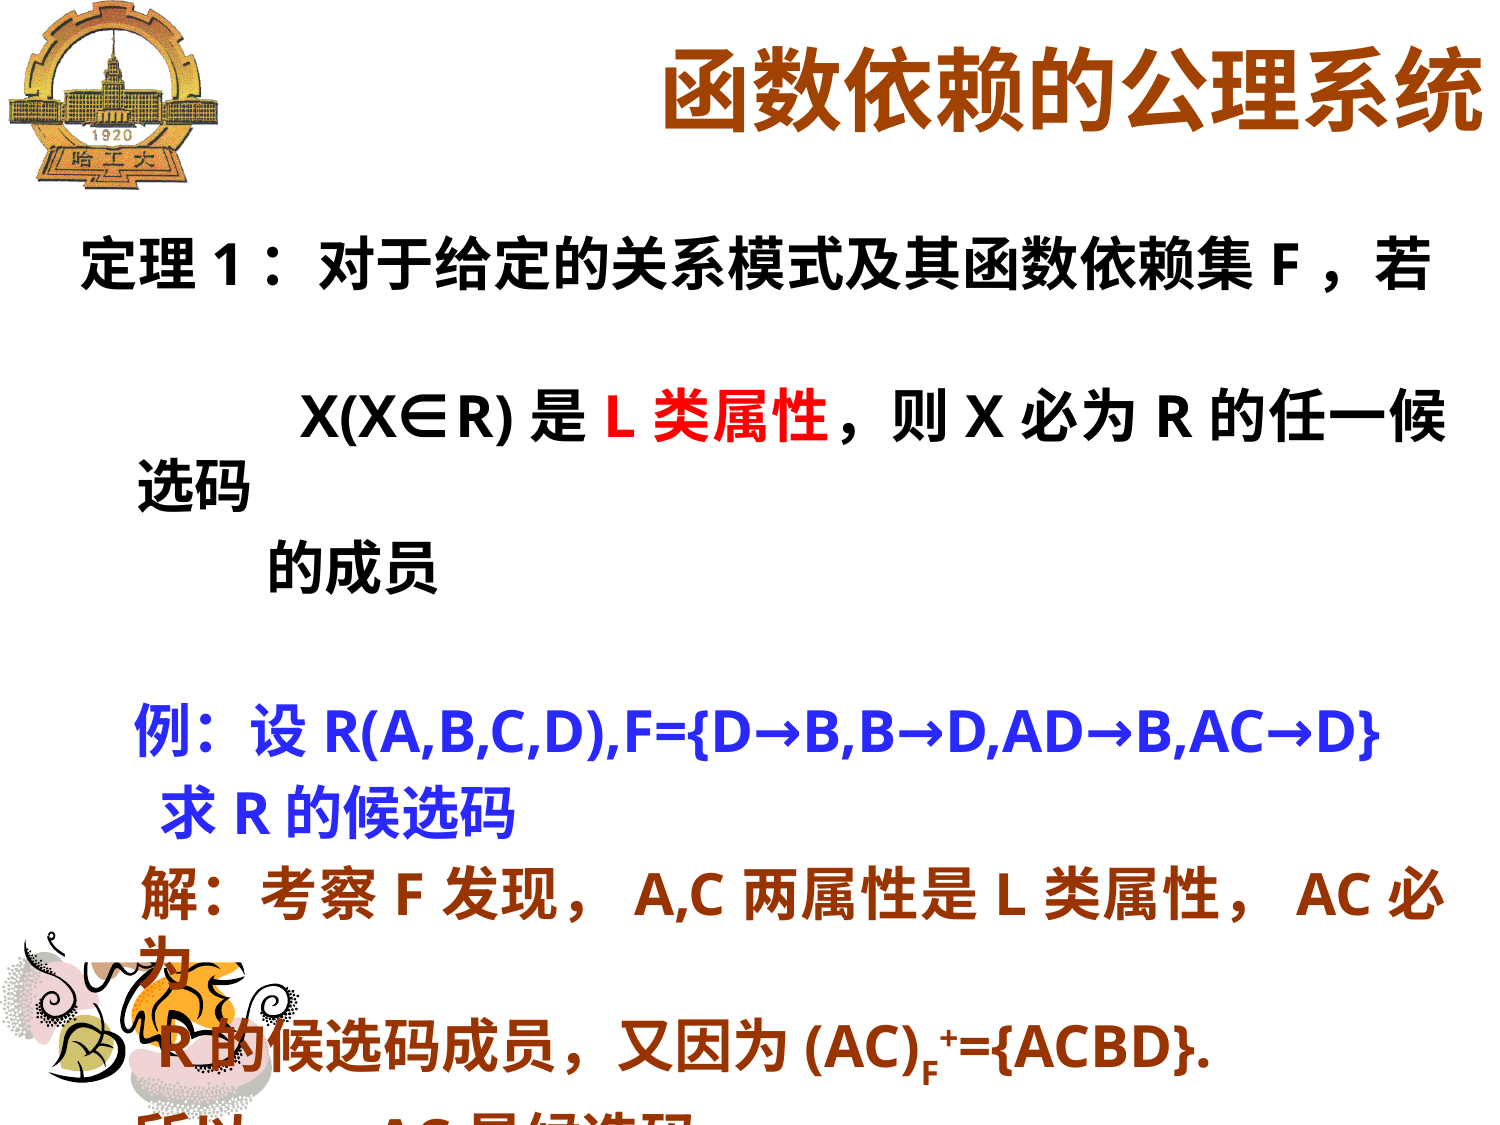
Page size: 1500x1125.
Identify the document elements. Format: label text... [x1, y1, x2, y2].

text_box [168, 964, 176, 975]
text_box [180, 973, 188, 985]
text_box [182, 963, 188, 971]
text_box 函数依赖的公理系统 [218, 0, 1500, 175]
text_box [213, 1024, 226, 1030]
subtitle 定理1：对于给定的关系模式及其函数依赖集F，若 X(X∈R)是L类属性，则X必为R的任一候选码 的成员 例：设R(A,B,C,D),F={D→B,B→D,AD→B,AC→D} 求R的候选码 解：考察F发现，A,C两属性是L类属性，AC必为 R的候选码成员，又因为(AC)F+={ACBD}. 所以， AC是候选码。 [64, 219, 1462, 963]
picture [0, 0, 219, 196]
text_box [162, 1026, 169, 1048]
